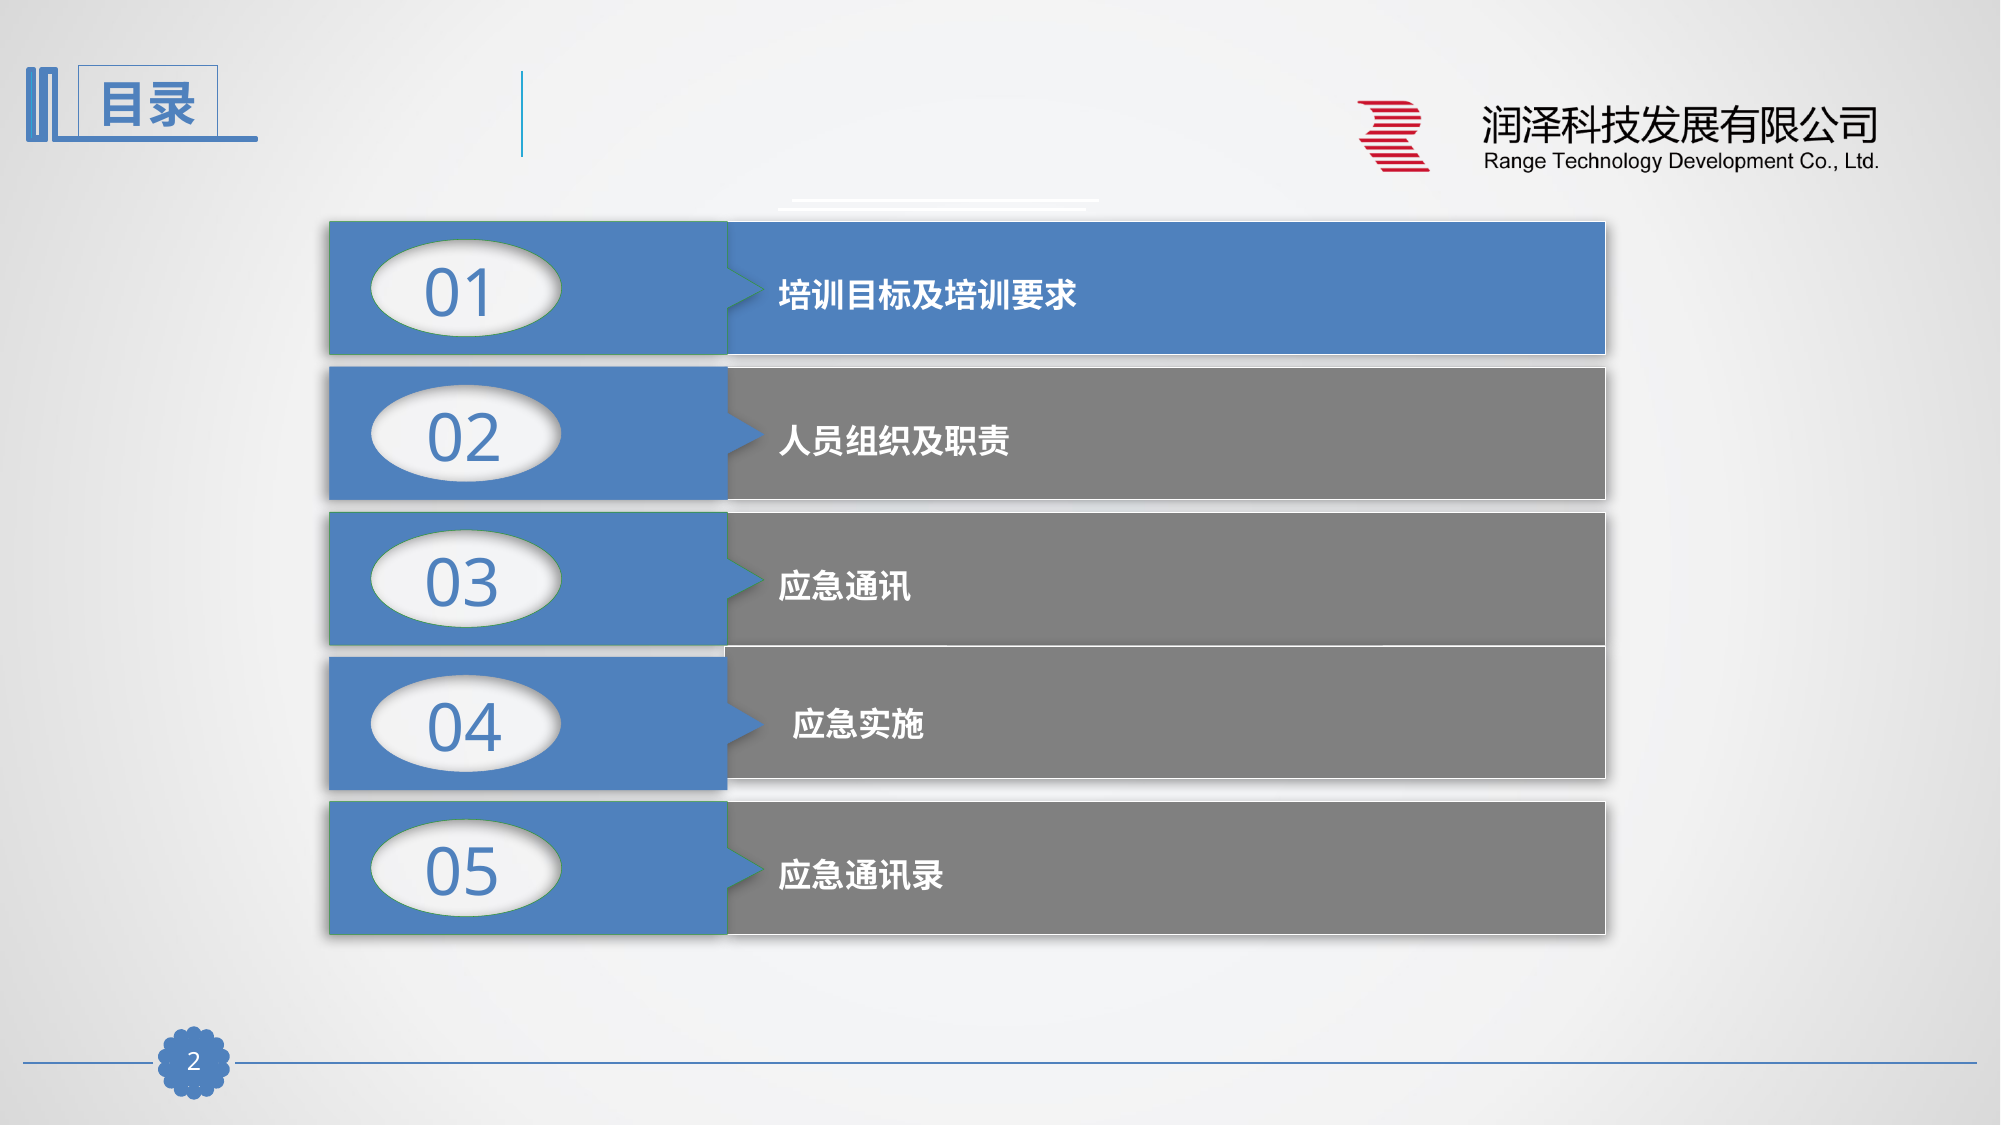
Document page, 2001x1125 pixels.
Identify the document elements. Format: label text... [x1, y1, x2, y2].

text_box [329, 366, 1606, 501]
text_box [329, 221, 1606, 355]
slide_number 1 [170, 1039, 218, 1086]
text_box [328, 645, 1620, 791]
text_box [329, 801, 1606, 935]
picture [0, 0, 2001, 1125]
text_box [329, 511, 1606, 645]
